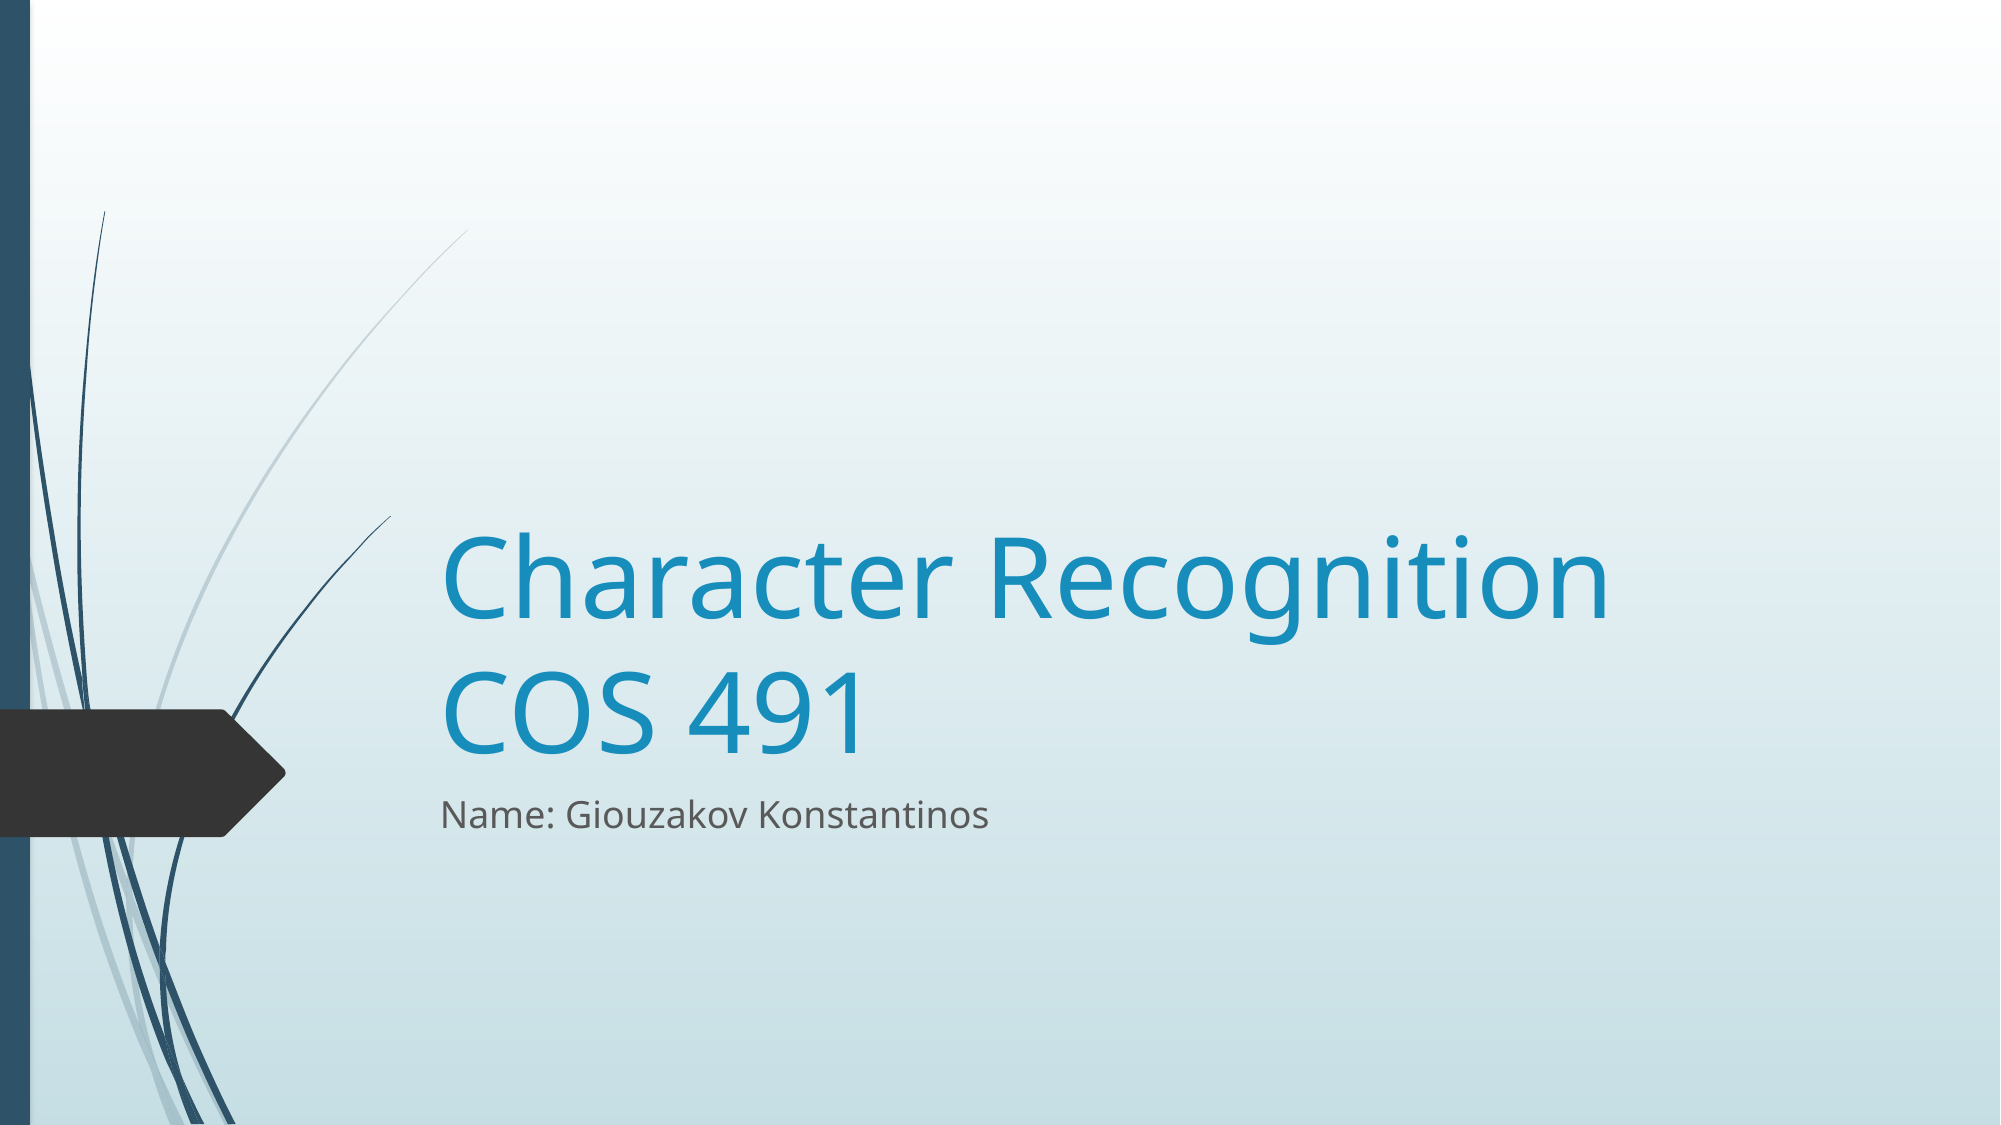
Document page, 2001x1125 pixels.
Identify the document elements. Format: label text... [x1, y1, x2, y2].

subtitle Name: Giouzakov Konstantinos [424, 783, 1888, 969]
title Character Recognition COS 491 [424, 412, 1888, 783]
